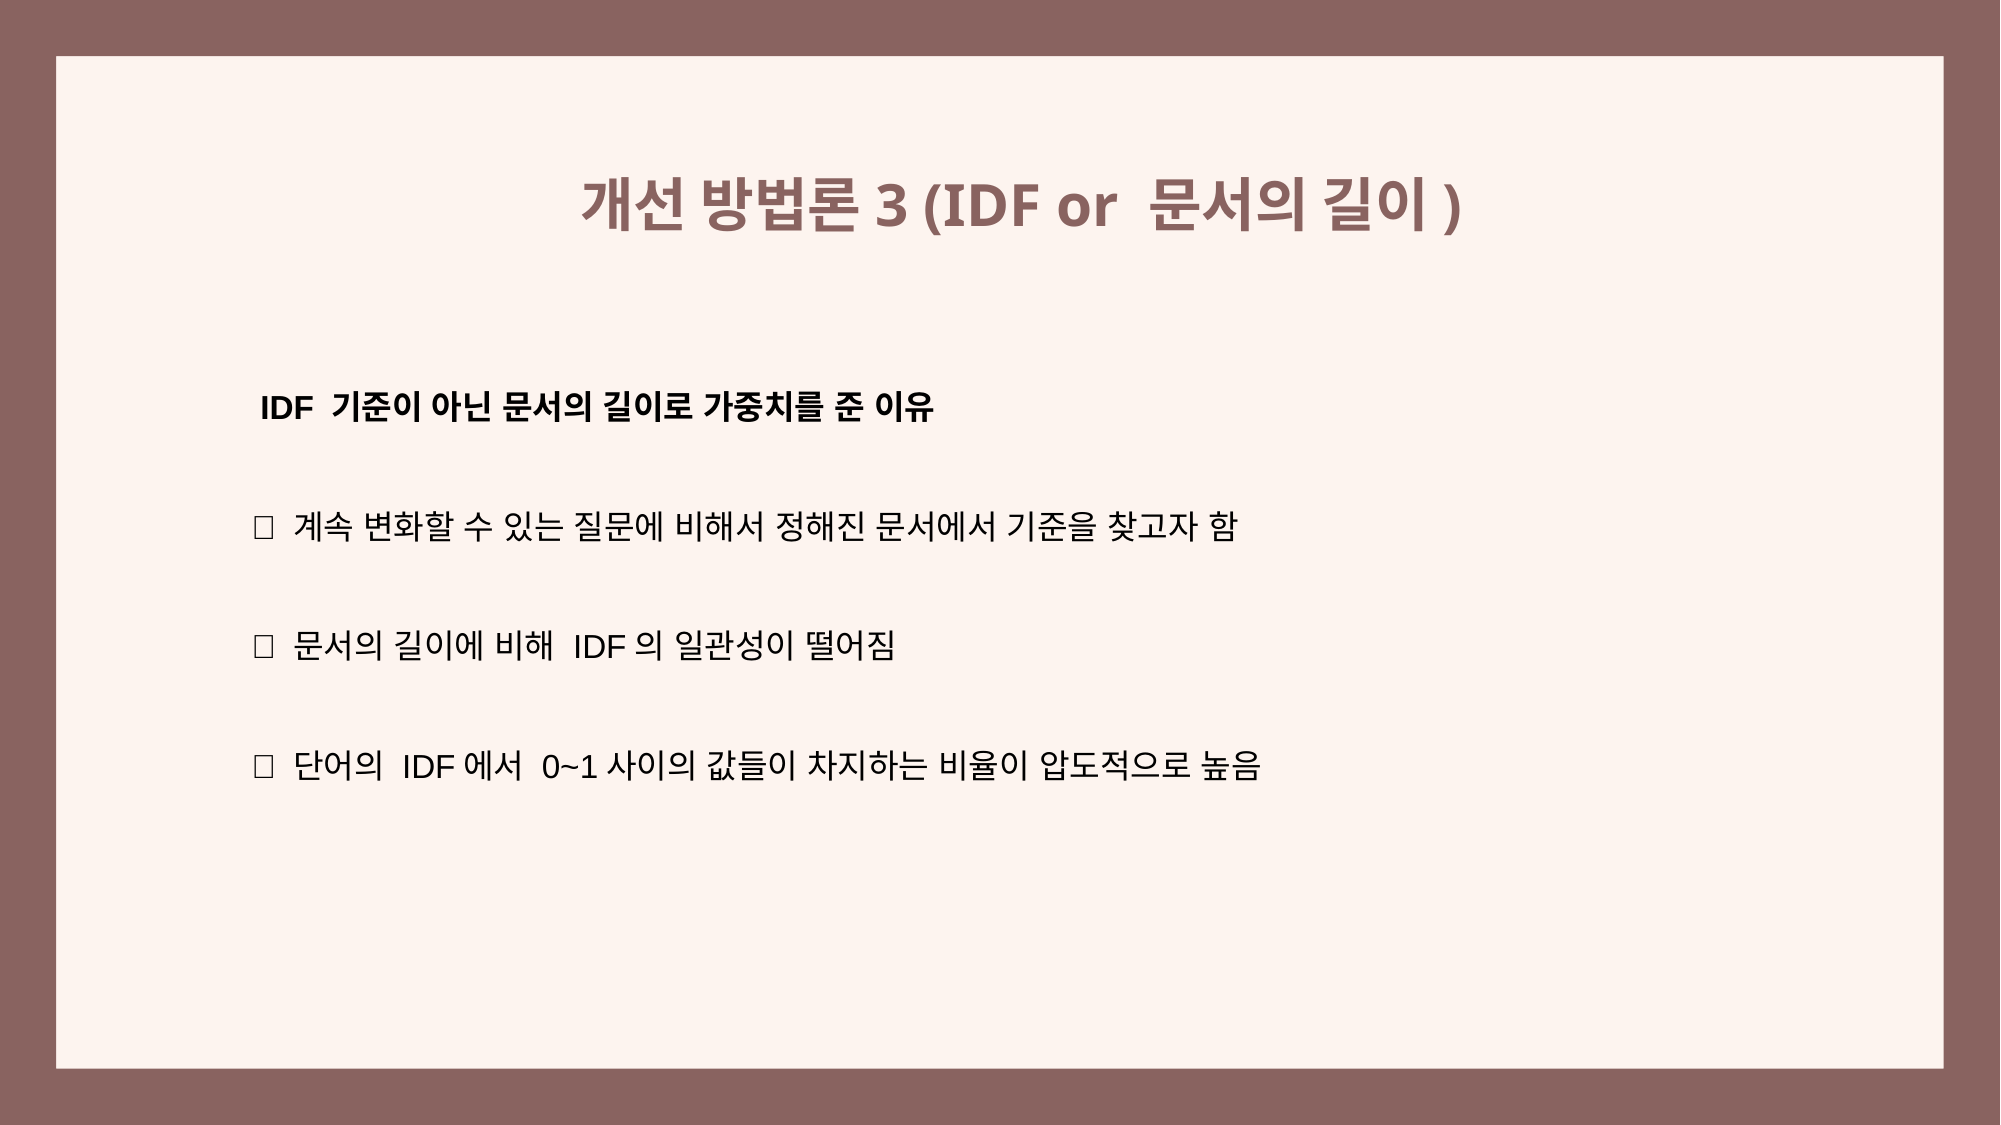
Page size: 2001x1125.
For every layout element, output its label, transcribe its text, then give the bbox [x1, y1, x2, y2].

text_box 개선 방법론3 (IDF or 문서의 길이) [524, 126, 1519, 226]
text_box IDF 기준이 아닌 문서의 길이로 가중치를 준 이유  계속 변화할 수 있는 질문에 비해서 정해진 문서에서 기준을 찾고자 함  문서의 길이에 비해 IDF의 일관성이 떨어짐  단어의 IDF에서 0~1사이의 값들이 차지하는 비율이 압도적으로 높음 [236, 318, 1807, 993]
text_box [0, 0, 2000, 1125]
